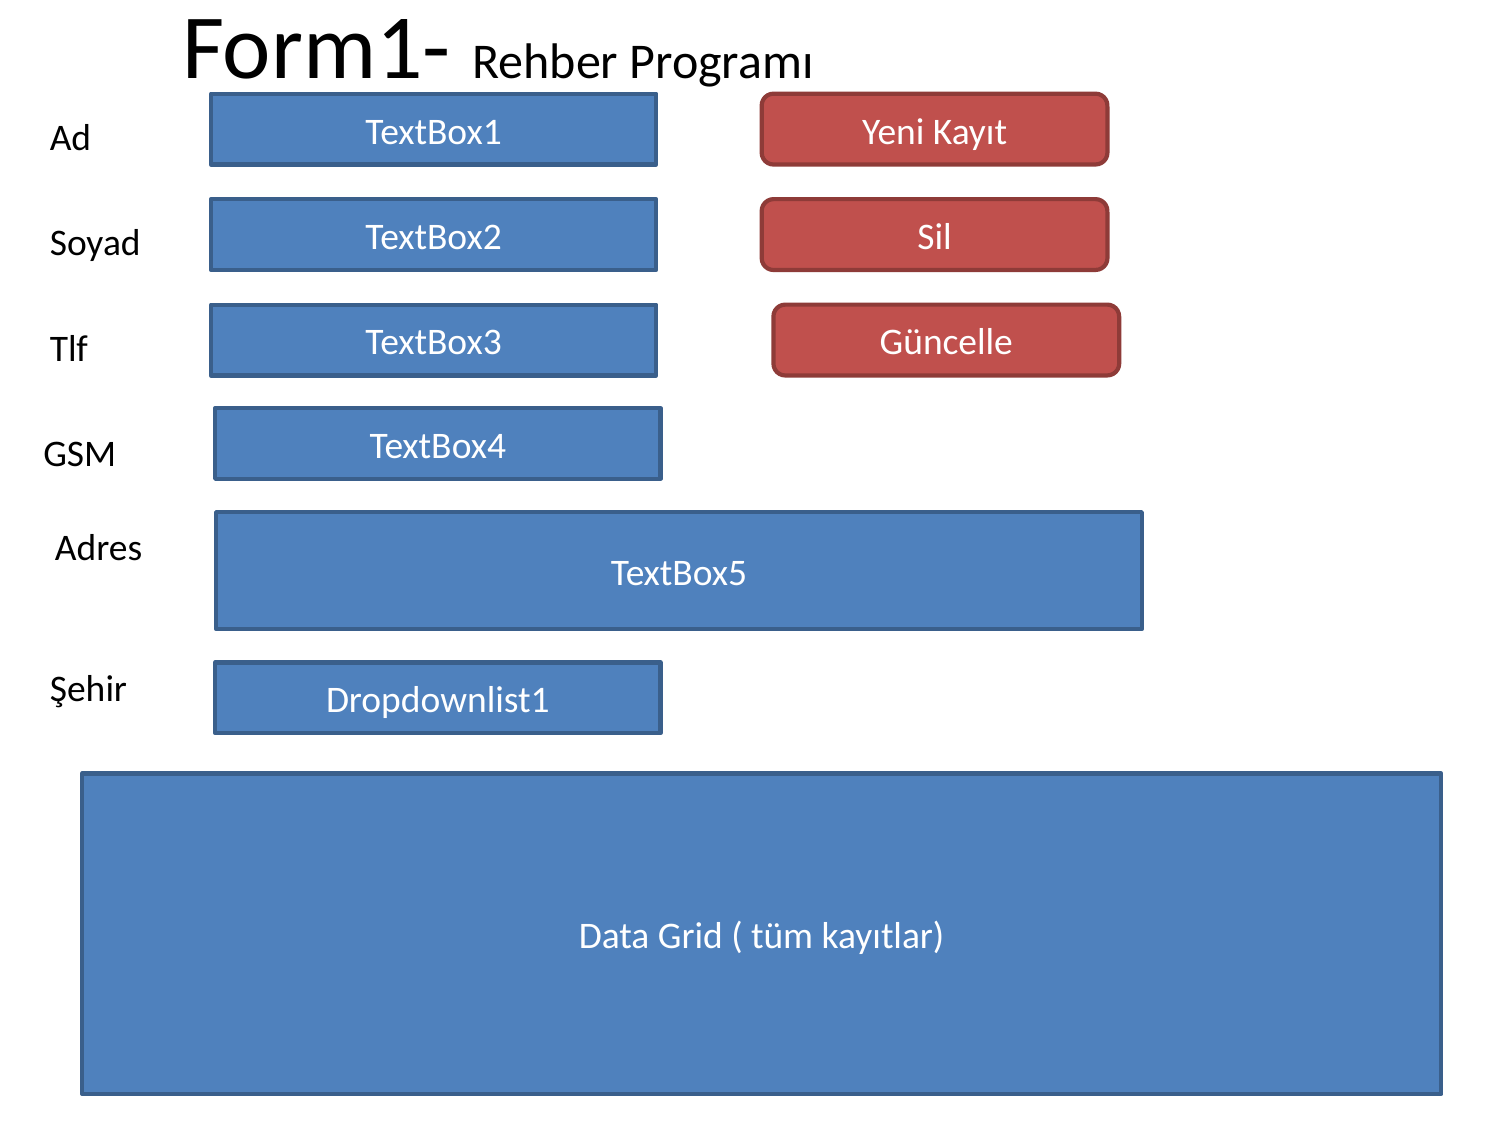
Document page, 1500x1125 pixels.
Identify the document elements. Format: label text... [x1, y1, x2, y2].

text_box Data Grid ( tüm kayıtlar) [80, 771, 1443, 1096]
text_box GSM [28, 421, 218, 482]
text_box Yeni Kayıt [759, 91, 1110, 167]
text_box TextBox1 [209, 92, 658, 167]
text_box TextBox3 [209, 303, 658, 378]
text_box TextBox5 [214, 510, 1144, 631]
text_box Şehir [35, 656, 224, 716]
text_box Güncelle [771, 302, 1122, 378]
text_box Tlf [35, 316, 224, 377]
title Form1- Rehber Programı [0, 0, 1055, 143]
text_box Sil [759, 197, 1110, 273]
text_box TextBox4 [213, 406, 663, 481]
text_box TextBox2 [209, 197, 658, 272]
text_box Soyad [35, 210, 224, 271]
text_box Ad [35, 105, 224, 166]
text_box Adres [40, 515, 214, 576]
text_box Dropdownlist1 [213, 660, 663, 735]
